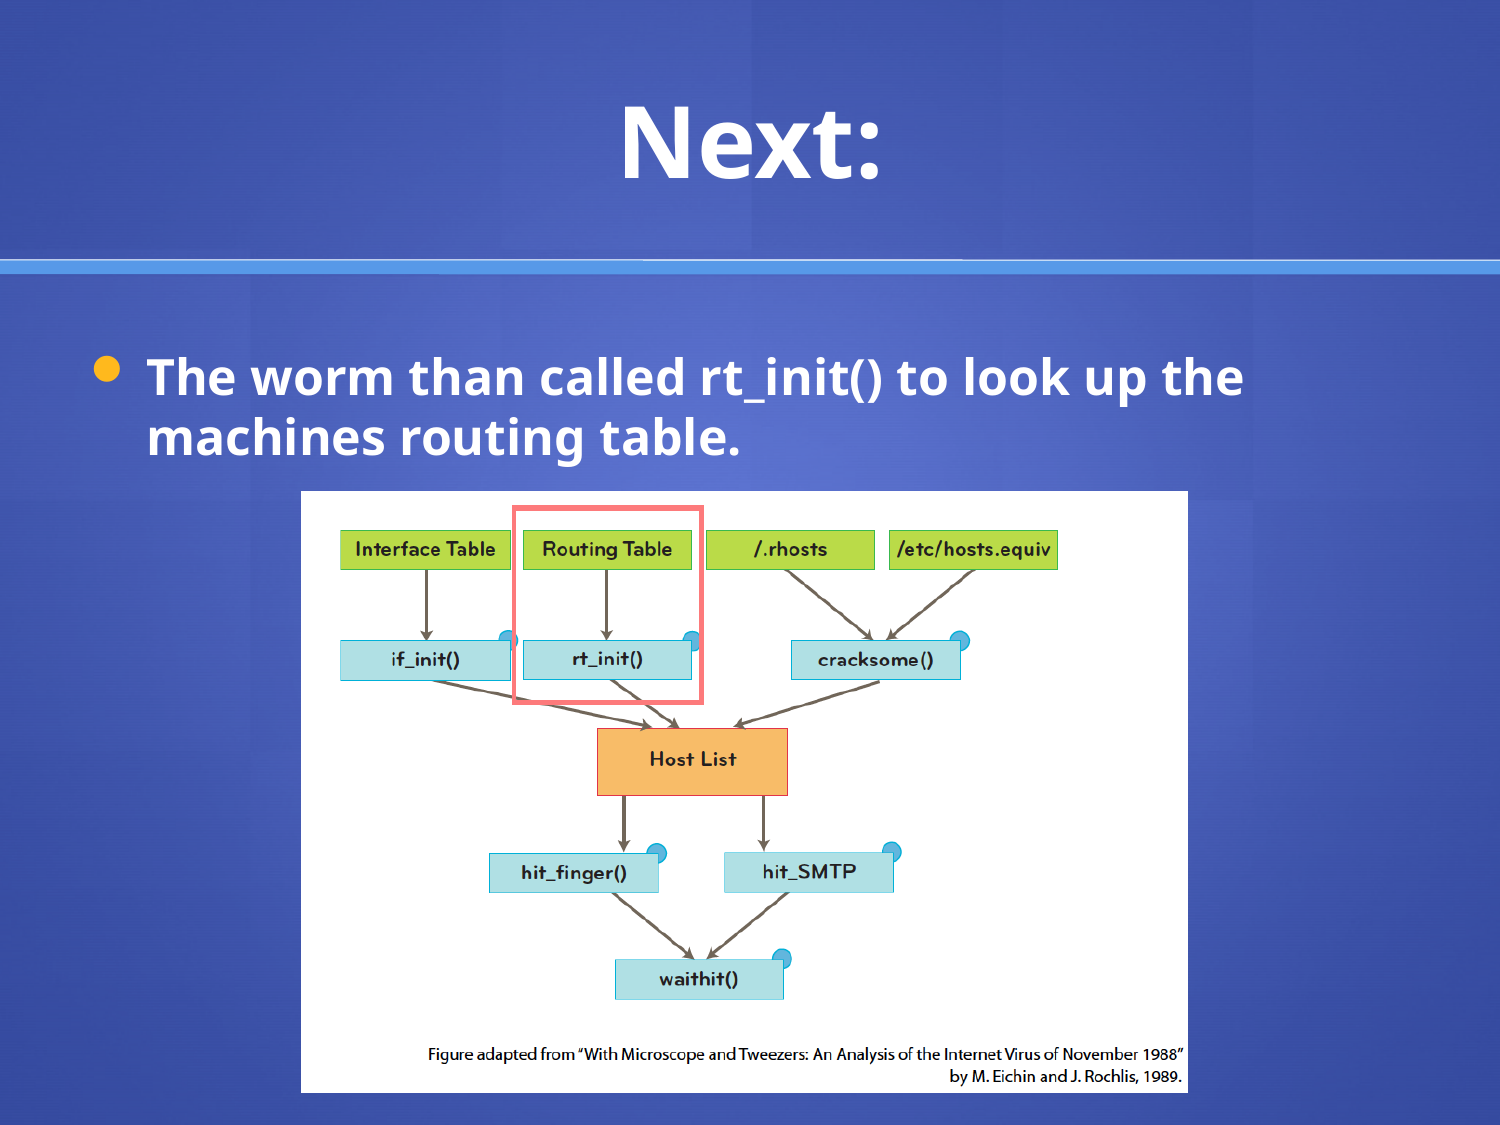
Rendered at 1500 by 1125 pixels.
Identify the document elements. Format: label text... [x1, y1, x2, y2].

picture [299, 490, 1189, 1094]
list The worm than called rt_init() to look up the machines routing table. [75, 337, 1425, 988]
title Next: [75, 45, 1425, 233]
